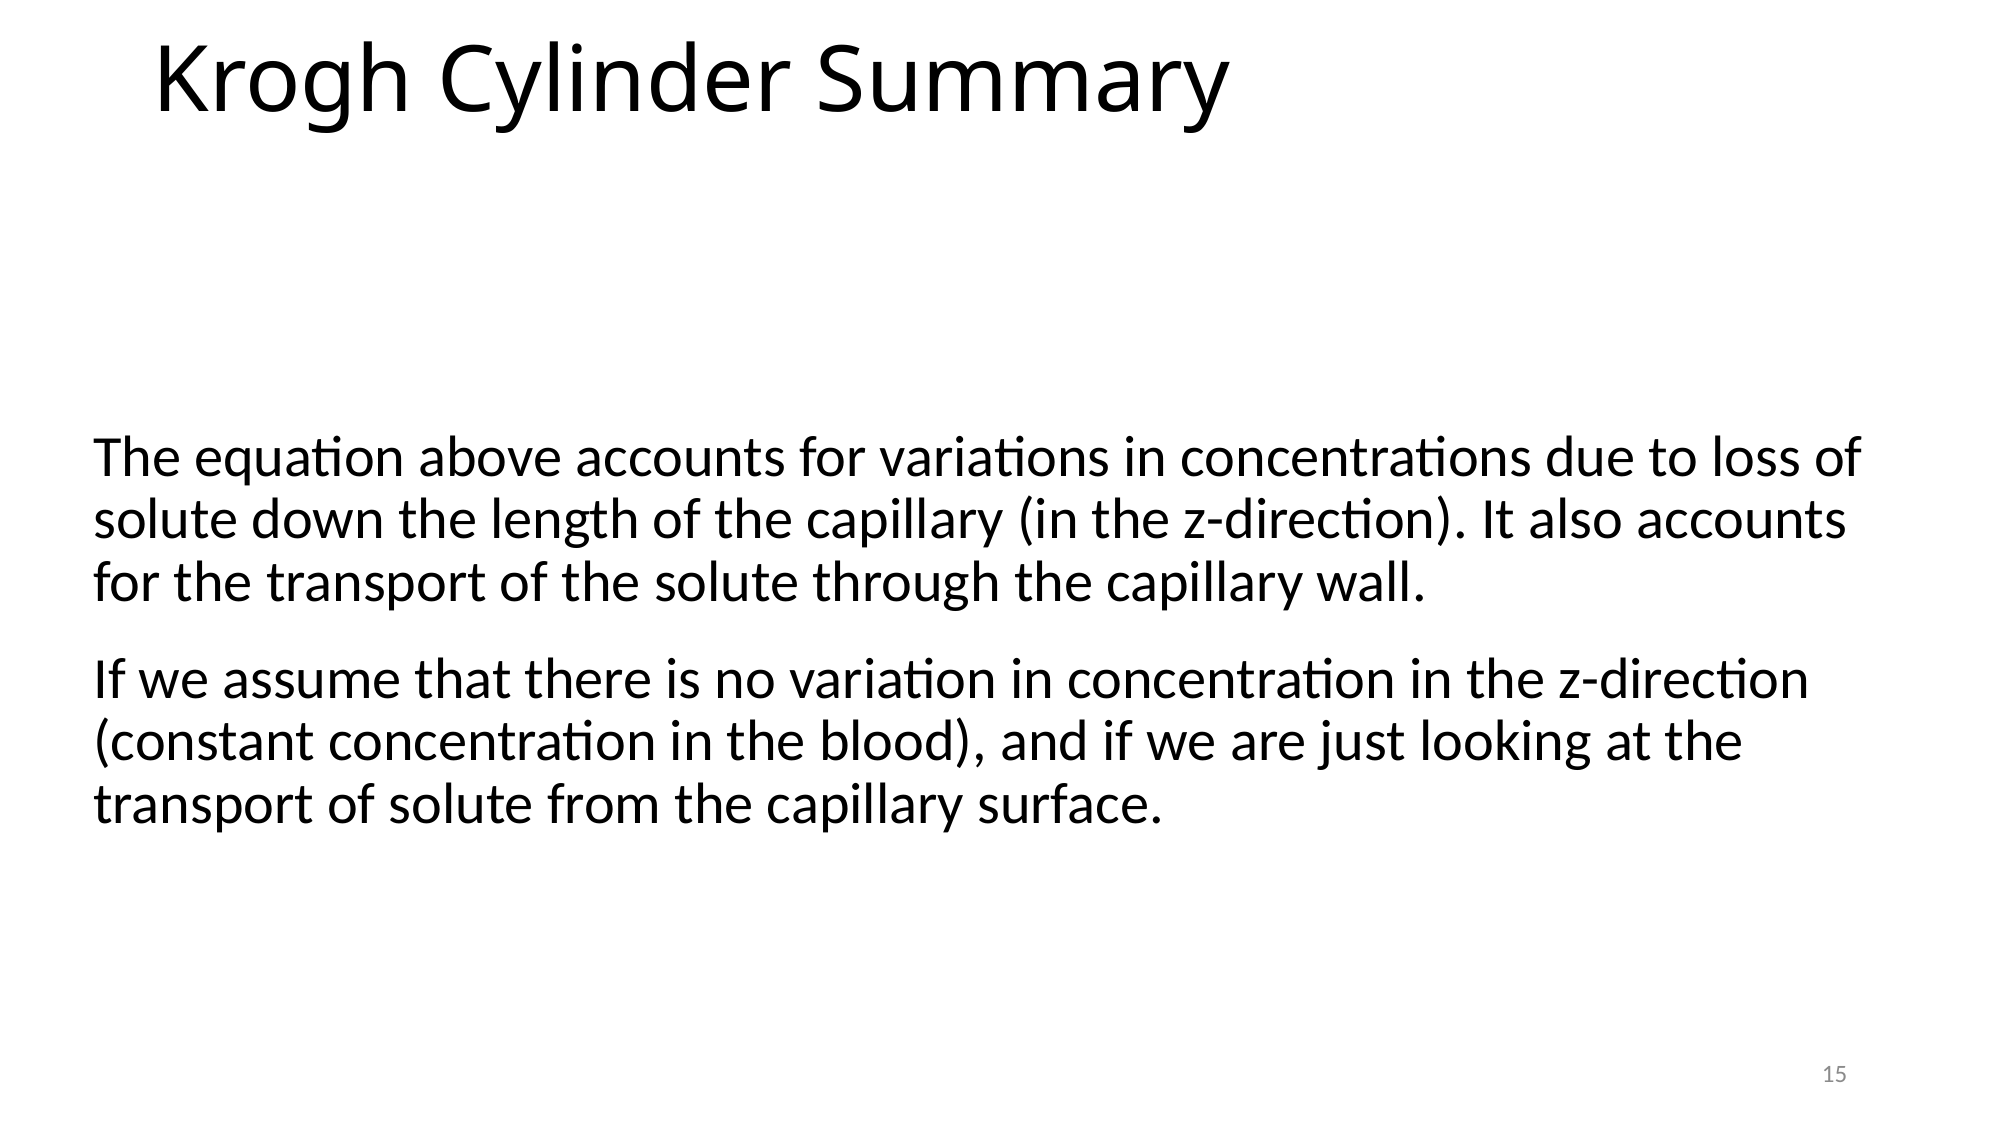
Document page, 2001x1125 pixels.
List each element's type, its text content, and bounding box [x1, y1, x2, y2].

title Krogh Cylinder Summary [137, 3, 1863, 161]
slide_number 15 [1412, 1042, 1863, 1103]
